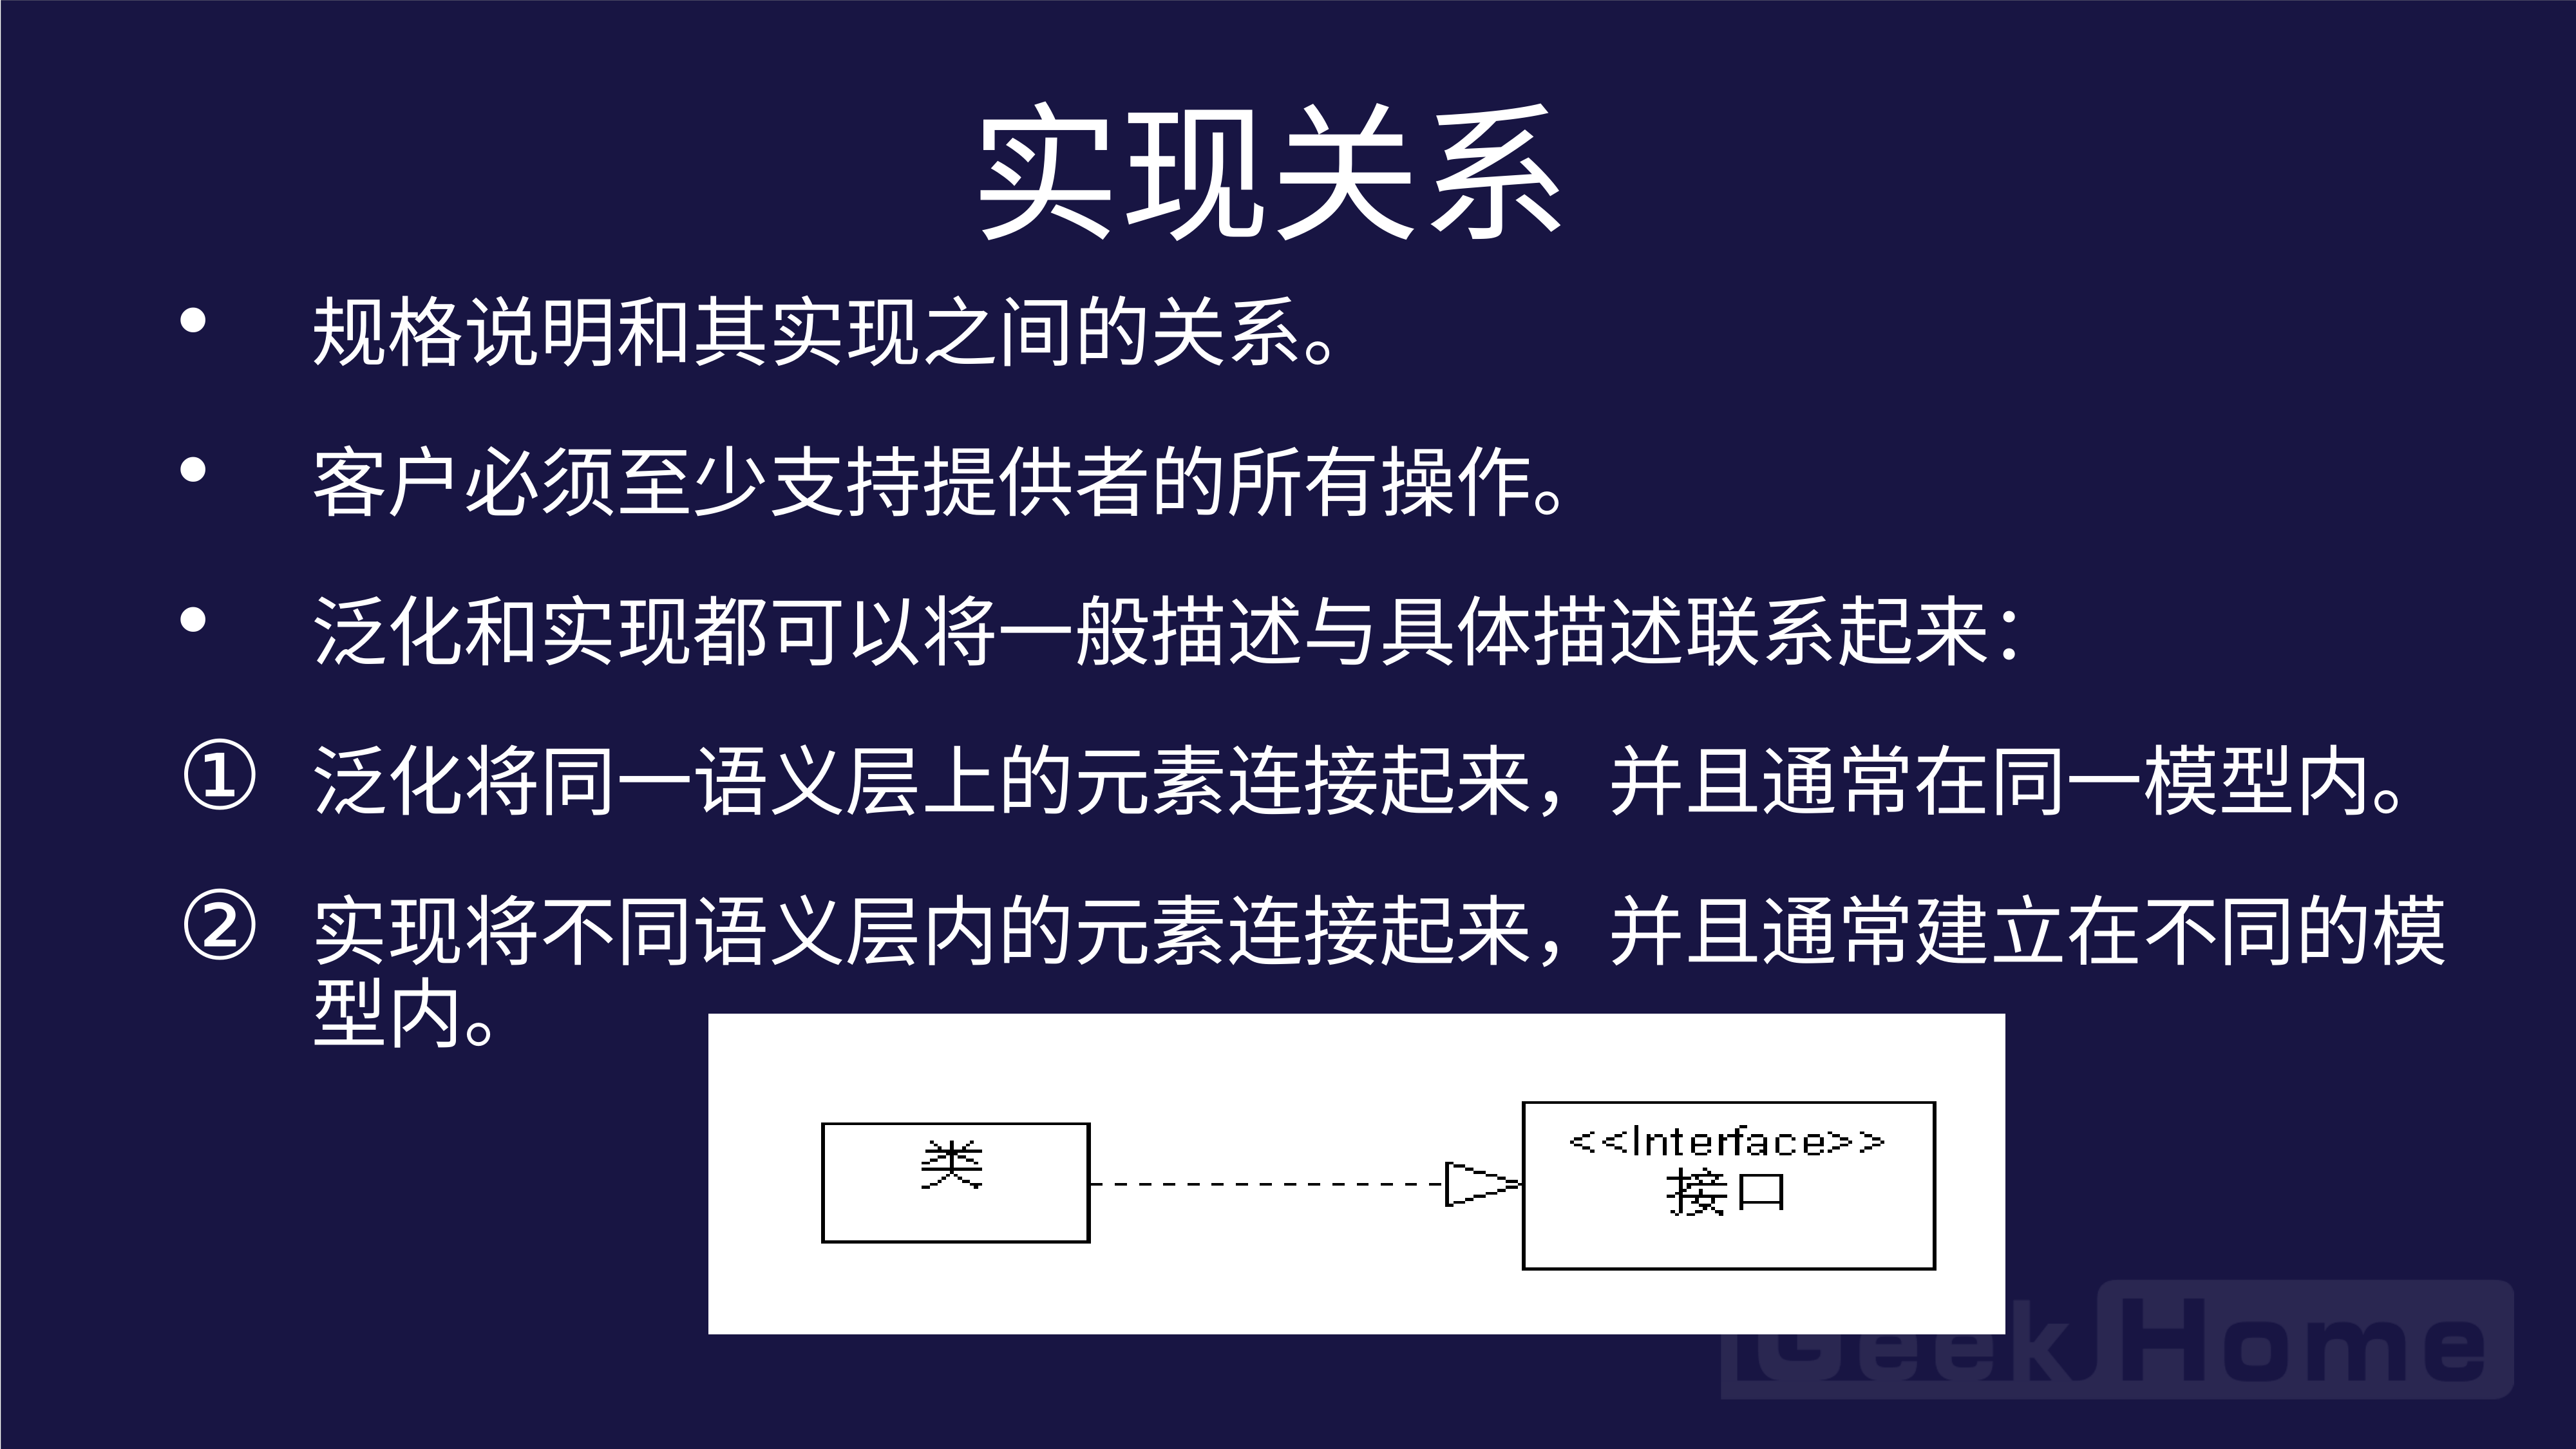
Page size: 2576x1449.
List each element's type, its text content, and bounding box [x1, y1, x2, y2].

picture [0, 0, 2576, 1449]
list 规格说明和其实现之间的关系。 客户必须至少支持提供者的所有操作。 泛化和实现都可以将一般描述与具体描述联系起来： 泛化将同一语义层上的元素连接起来，并且通常在同一模型内。 实现将不同语义层内的元素连接起来，并且通常建立在不同的模型内。 [171, 273, 2469, 1079]
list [708, 1014, 2005, 1335]
title 实现关系 [84, 48, 2491, 290]
